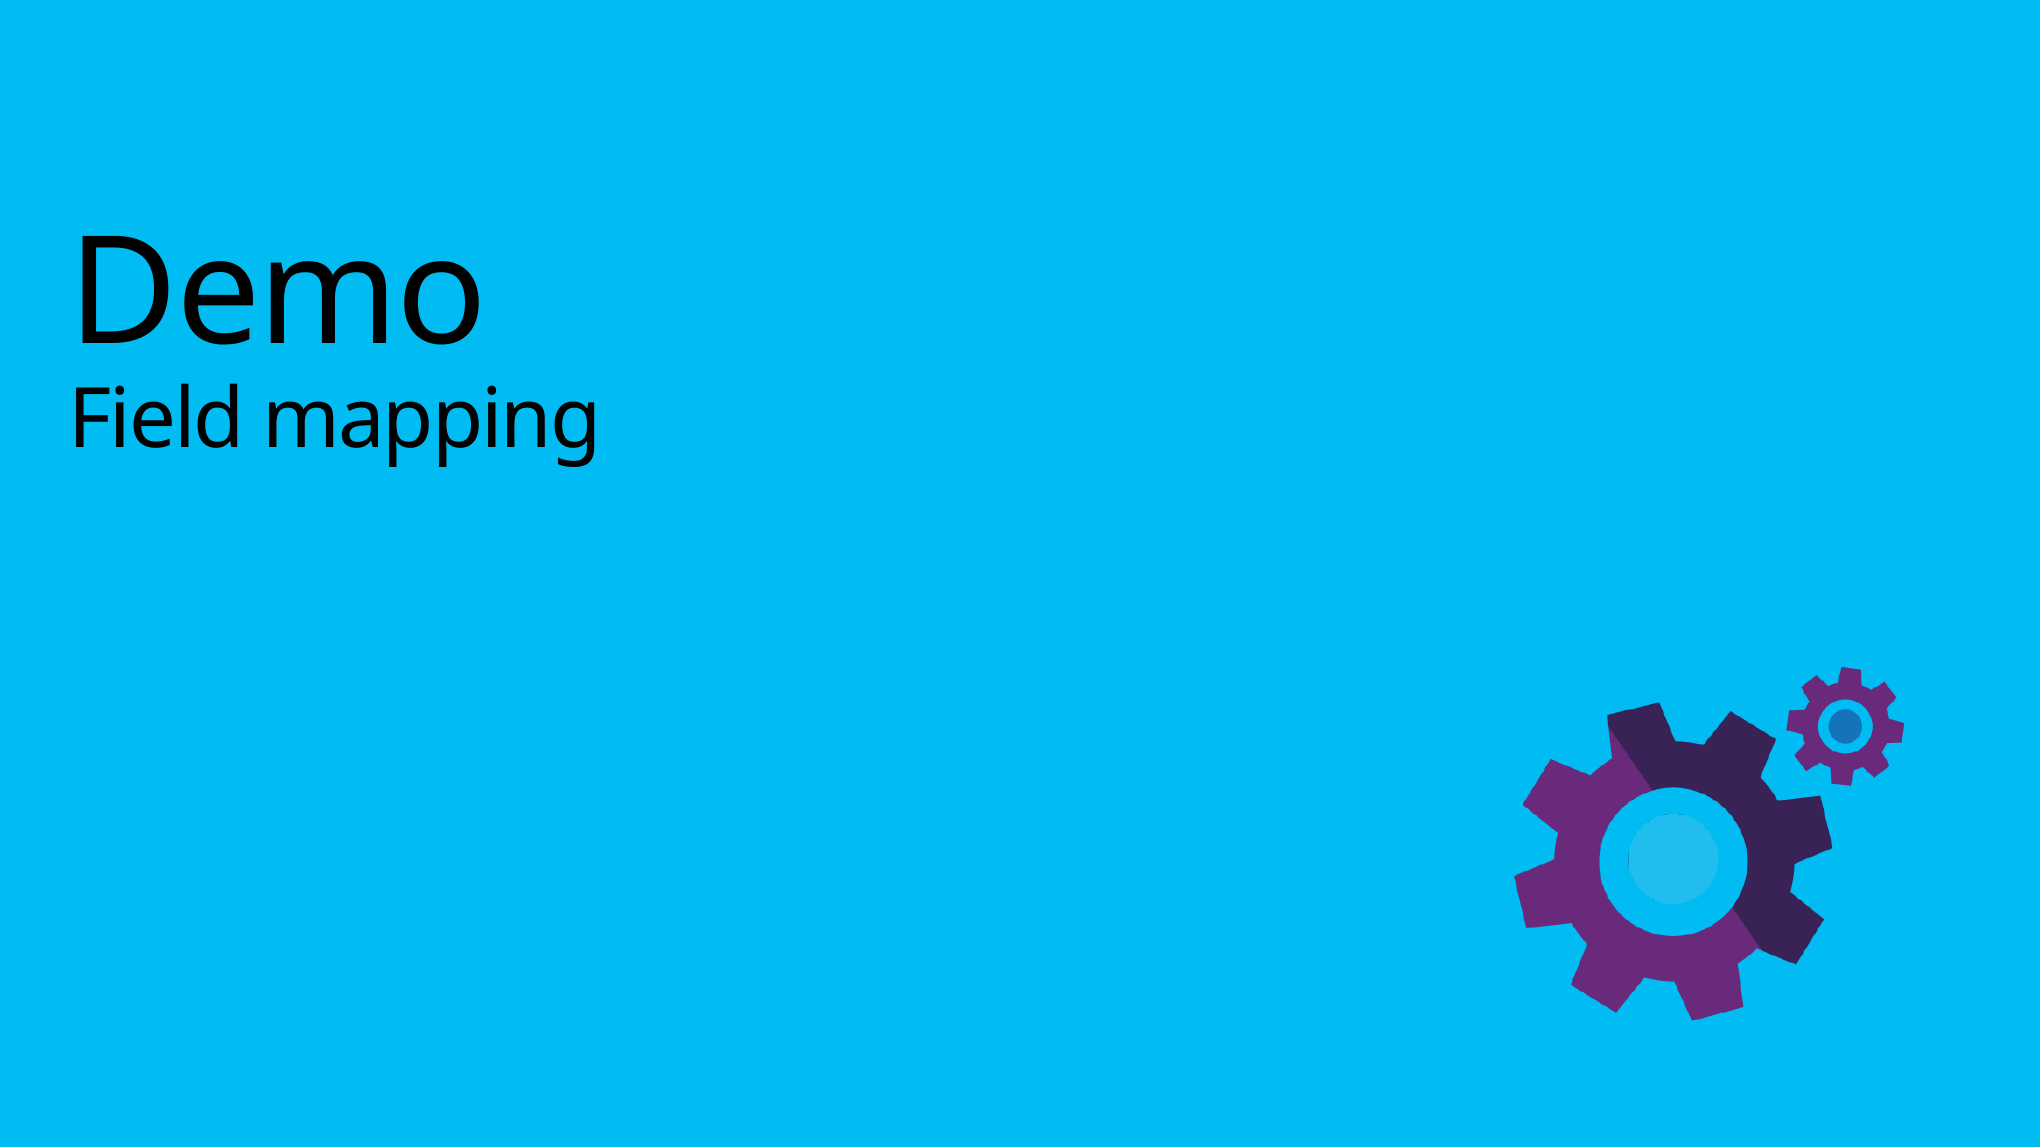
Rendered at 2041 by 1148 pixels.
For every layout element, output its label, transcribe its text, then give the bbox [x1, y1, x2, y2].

picture [1787, 668, 1903, 785]
title Demo Field mapping [45, 198, 1546, 484]
picture [1515, 704, 1831, 1019]
